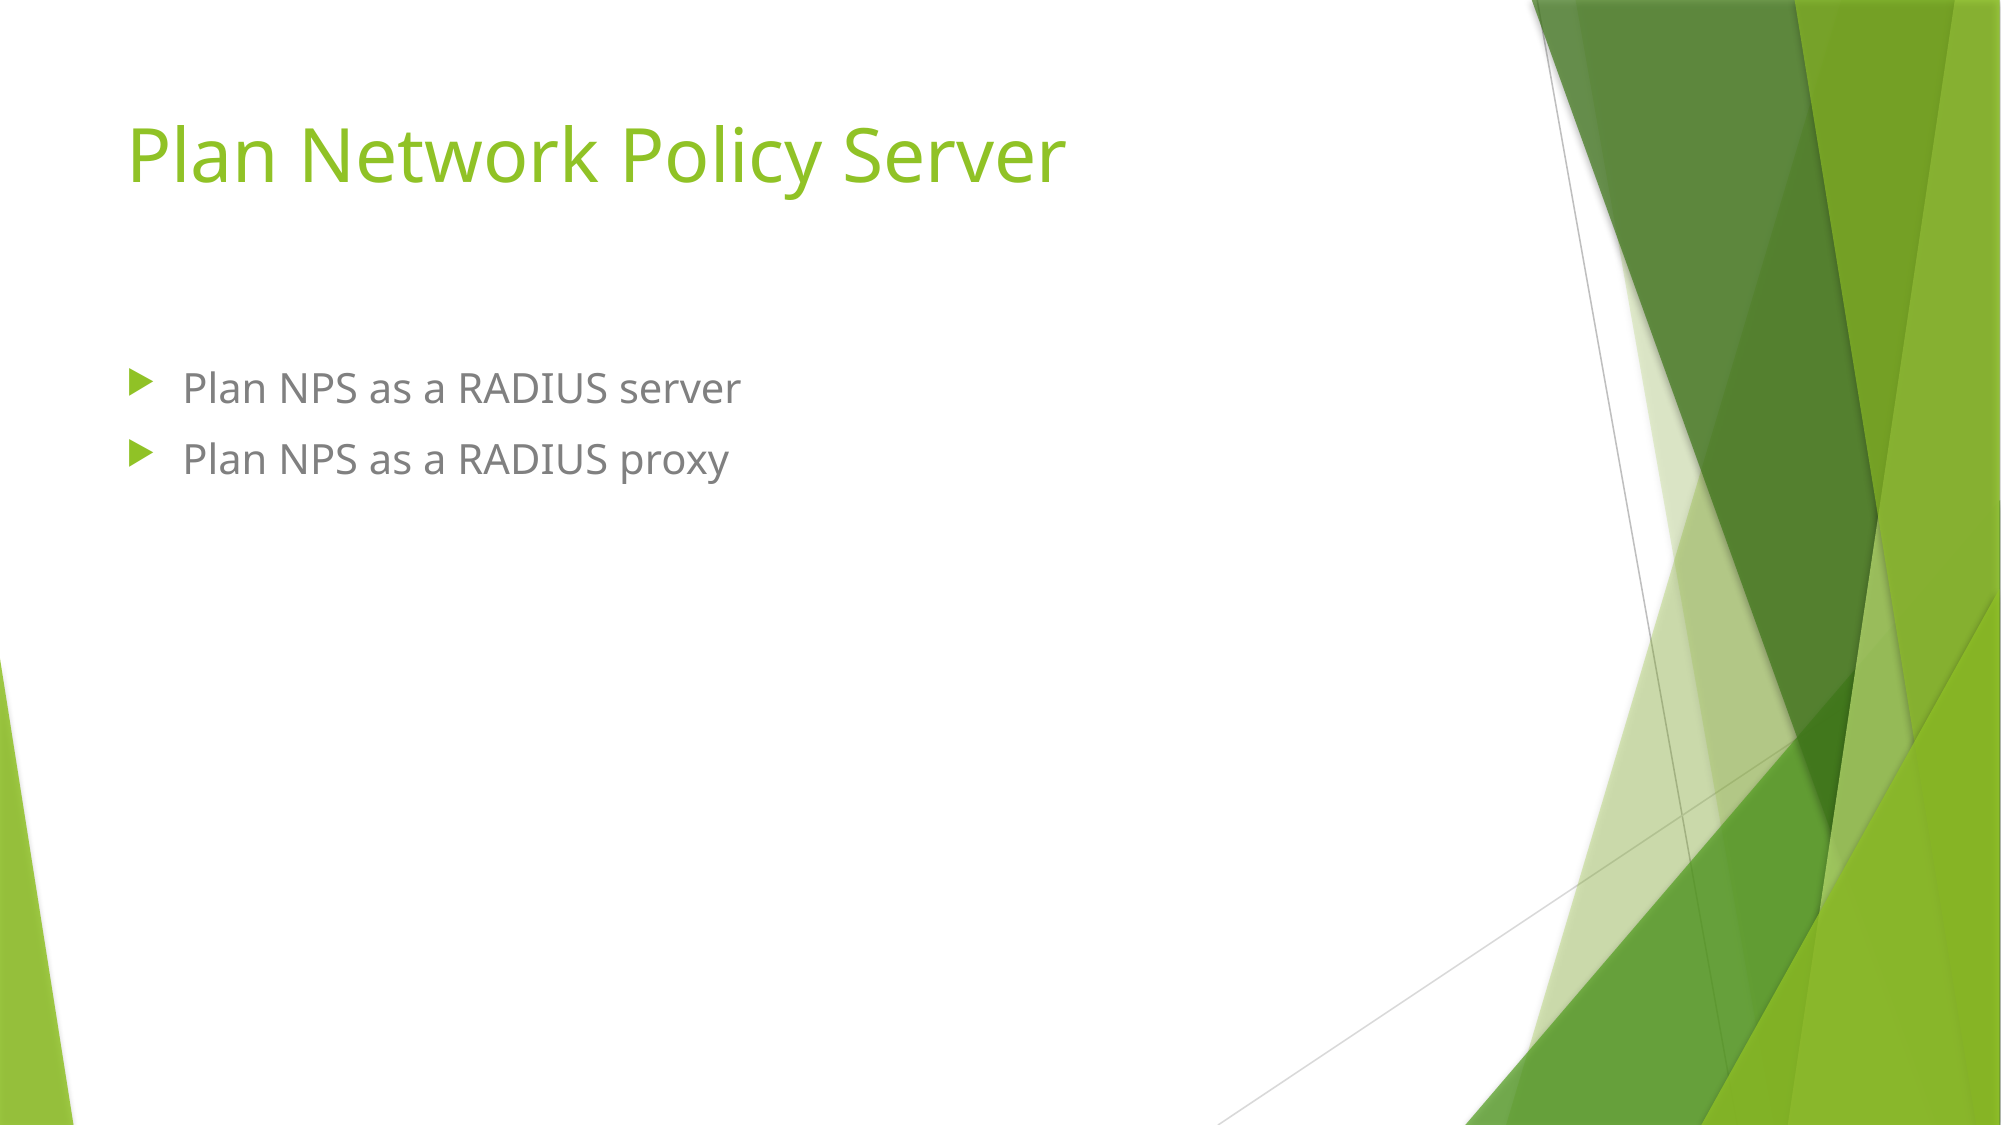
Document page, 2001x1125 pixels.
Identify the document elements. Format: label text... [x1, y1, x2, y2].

title Plan Network Policy Server [111, 99, 1522, 317]
list Plan NPS as a RADIUS server Plan NPS as a RADIUS proxy [111, 354, 1522, 516]
